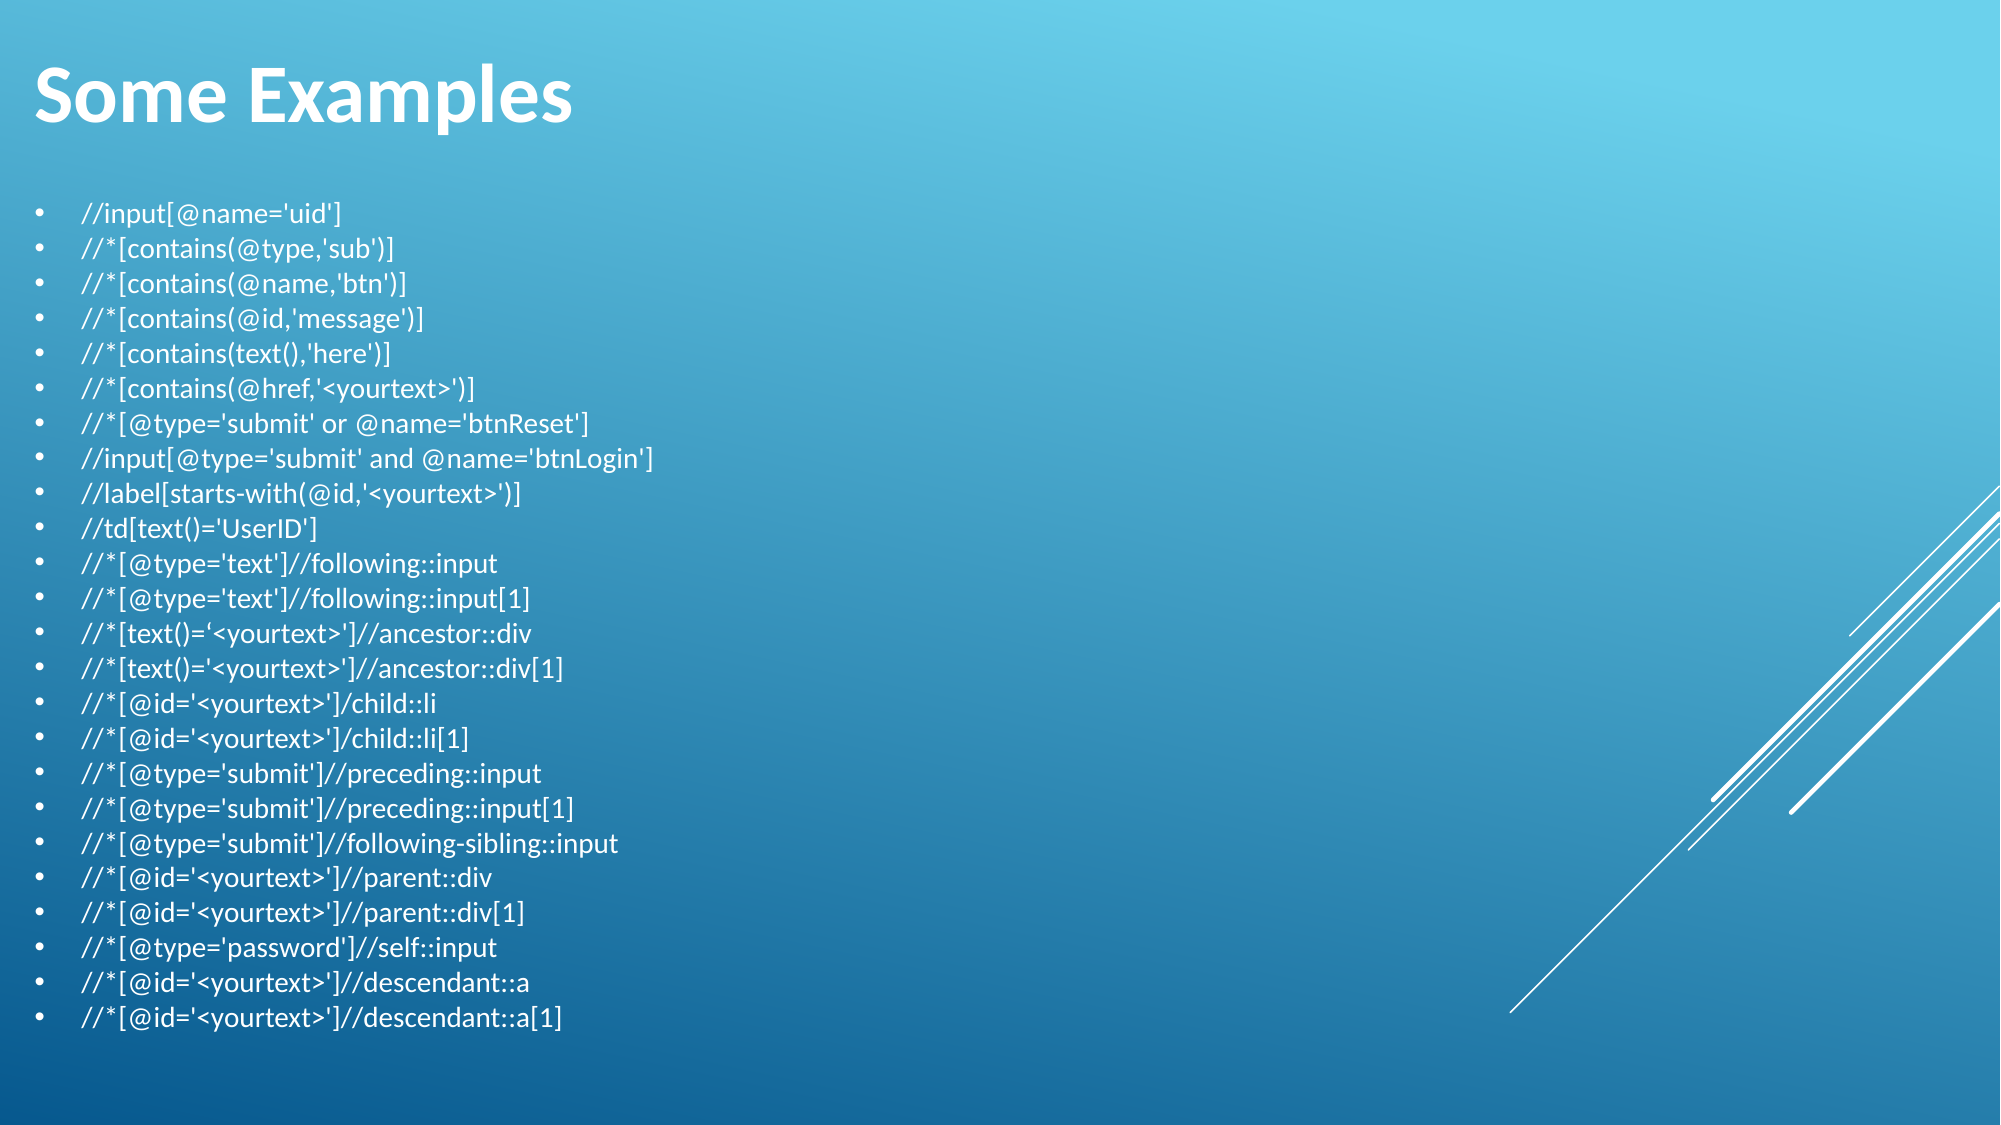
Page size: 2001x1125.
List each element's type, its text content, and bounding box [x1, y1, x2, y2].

text_box Some Examples //input[@name='uid'] //*[contains(@type,'sub')] //*[contains(@name,'btn')] //*[contains(@id,'message')] //*[contains(text(),'here')] //*[contains(@href,'<yourtext>')] //*[@type='submit' or @name='btnReset'] //input[@type='submit' and @name='btnLogin'] //label[starts-with(@id,'<yourtext>')] //td[text()='UserID'] //*[@type='text']//following::input //*[@type='text']//following::input[1] //*[text()=‘<yourtext>']//ancestor::div //*[text()='<yourtext>']//ancestor::div[1] //*[@id='<yourtext>']/child::li //*[@id='<yourtext>']/child::li[1] //*[@type='submit']//preceding::input //*[@type='submit']//preceding::input[1] //*[@type='submit']//following-sibling::input //*[@id='<yourtext>']//parent::div //*[@id='<yourtext>']//parent::div[1] //*[@type='password']//self::input //*[@id='<yourtext>']//descendant::a //*[@id='<yourtext>']//descendant::a[1] [19, 32, 1981, 1125]
